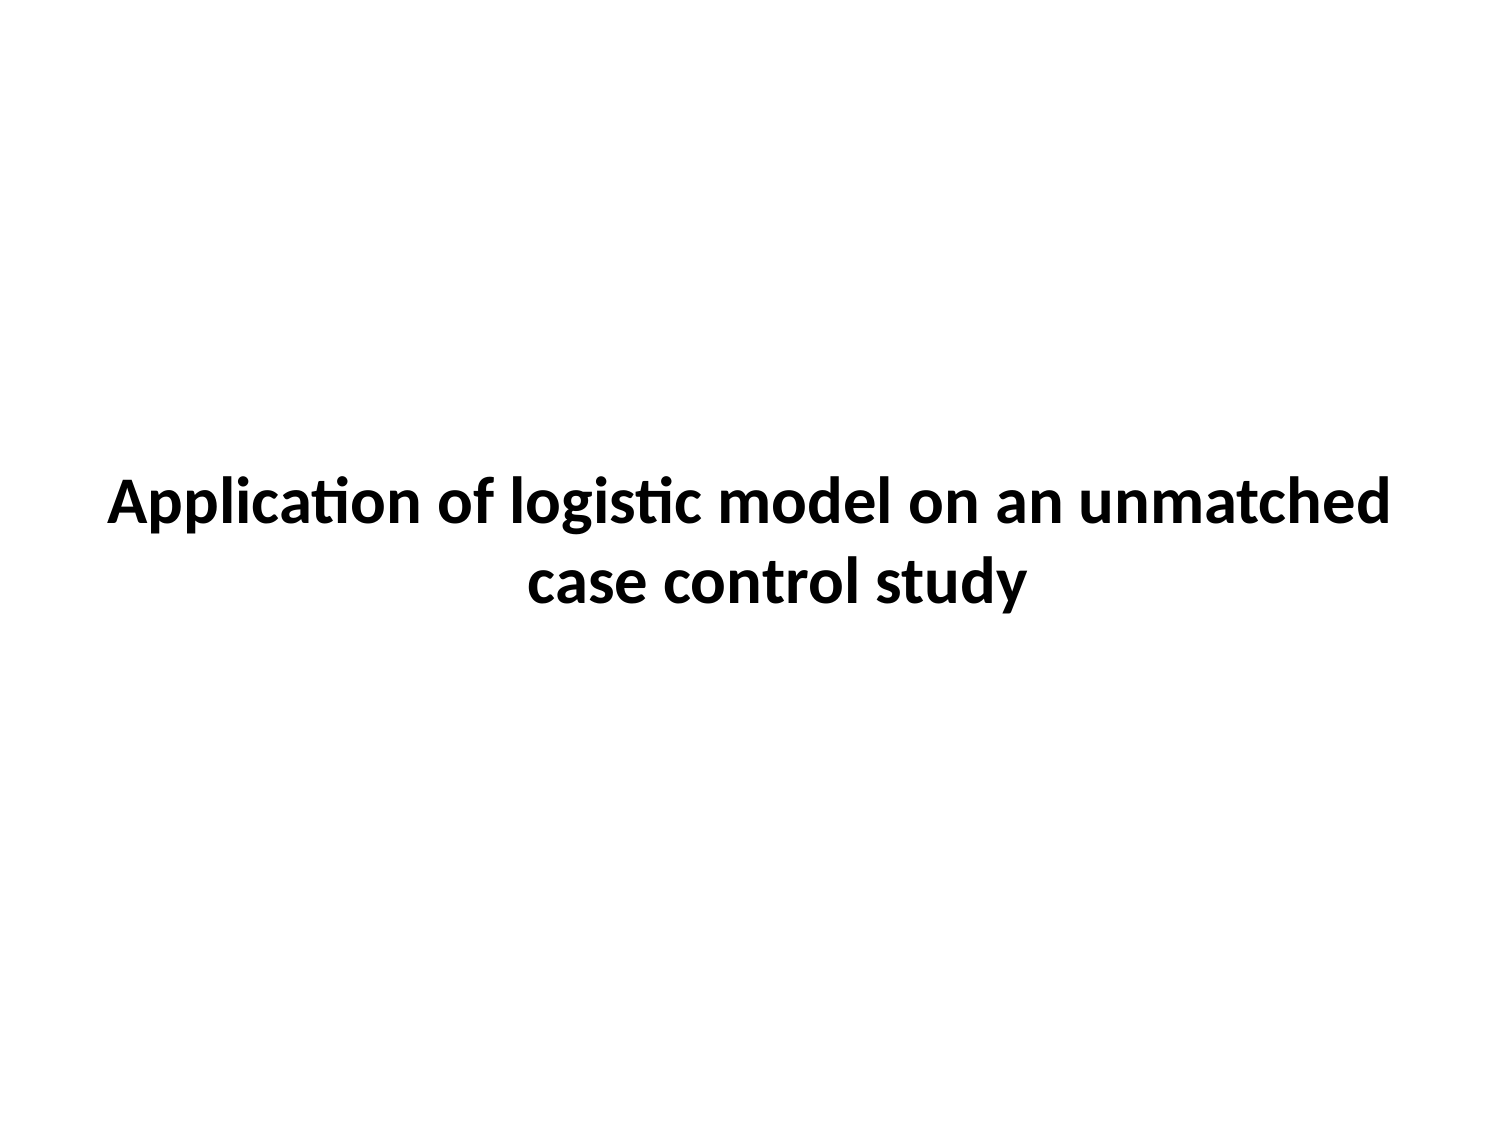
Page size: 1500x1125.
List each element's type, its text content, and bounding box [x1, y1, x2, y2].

list Application of logistic model on an unmatched case control study [75, 262, 1425, 1005]
